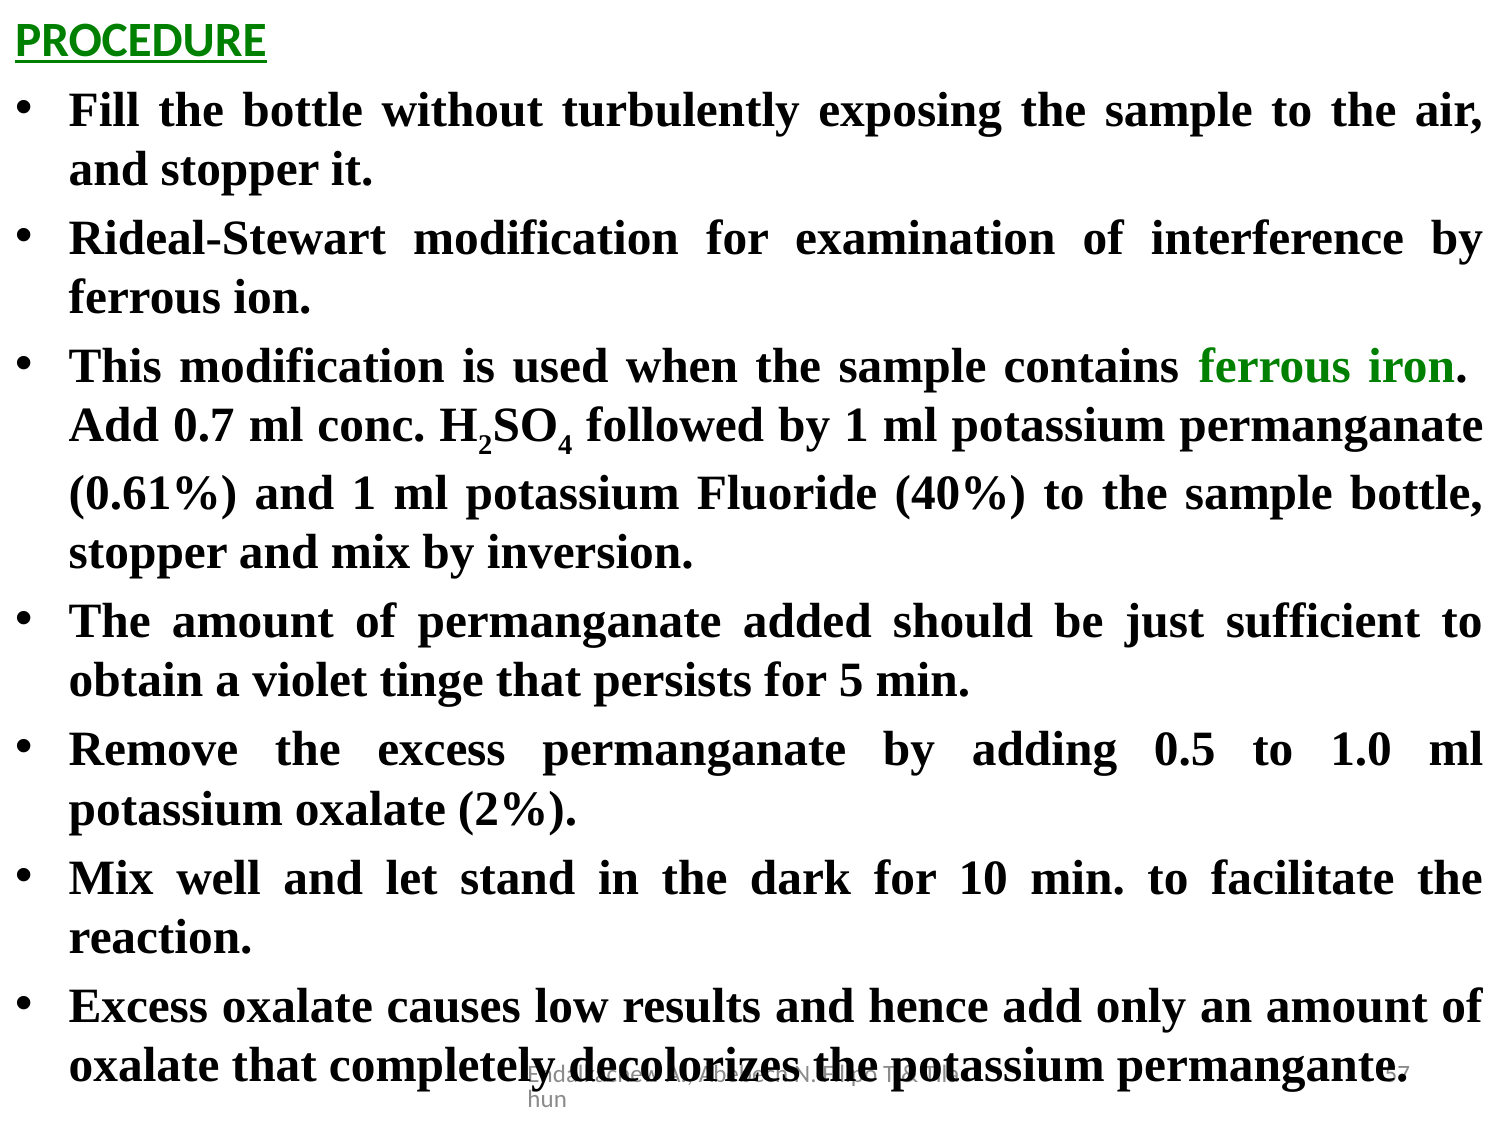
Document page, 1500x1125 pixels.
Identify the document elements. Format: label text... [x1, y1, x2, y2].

footer Endalkachew A., Abebech N. Filipo T & Tilahun [512, 1042, 988, 1103]
slide_number 57 [1074, 1042, 1425, 1103]
list PROCEDURE Fill the bottle without turbulently exposing the sample to the air, and stopper it. Rideal‑Stewart modification for examination of interference by ferrous ion. This modification is used when the sample contains ferrous iron. Add 0.7 ml conc. H2SO4 followed by 1 ml potassium permanganate (0.61%) and 1 ml potassium Fluoride (40%) to the sample bottle, stopper and mix by inversion. The amount of permanganate added should be just sufficient to obtain a violet tinge that persists for 5 min. Remove the excess permanganate by adding 0.5 to 1.0 ml potassium oxalate (2%). Mix well and let stand in the dark for 10 min. to facilitate the reaction. Excess oxalate causes low results and hence add only an amount of oxalate that completely decolorizes the potassium permangante. [0, 0, 1500, 1125]
